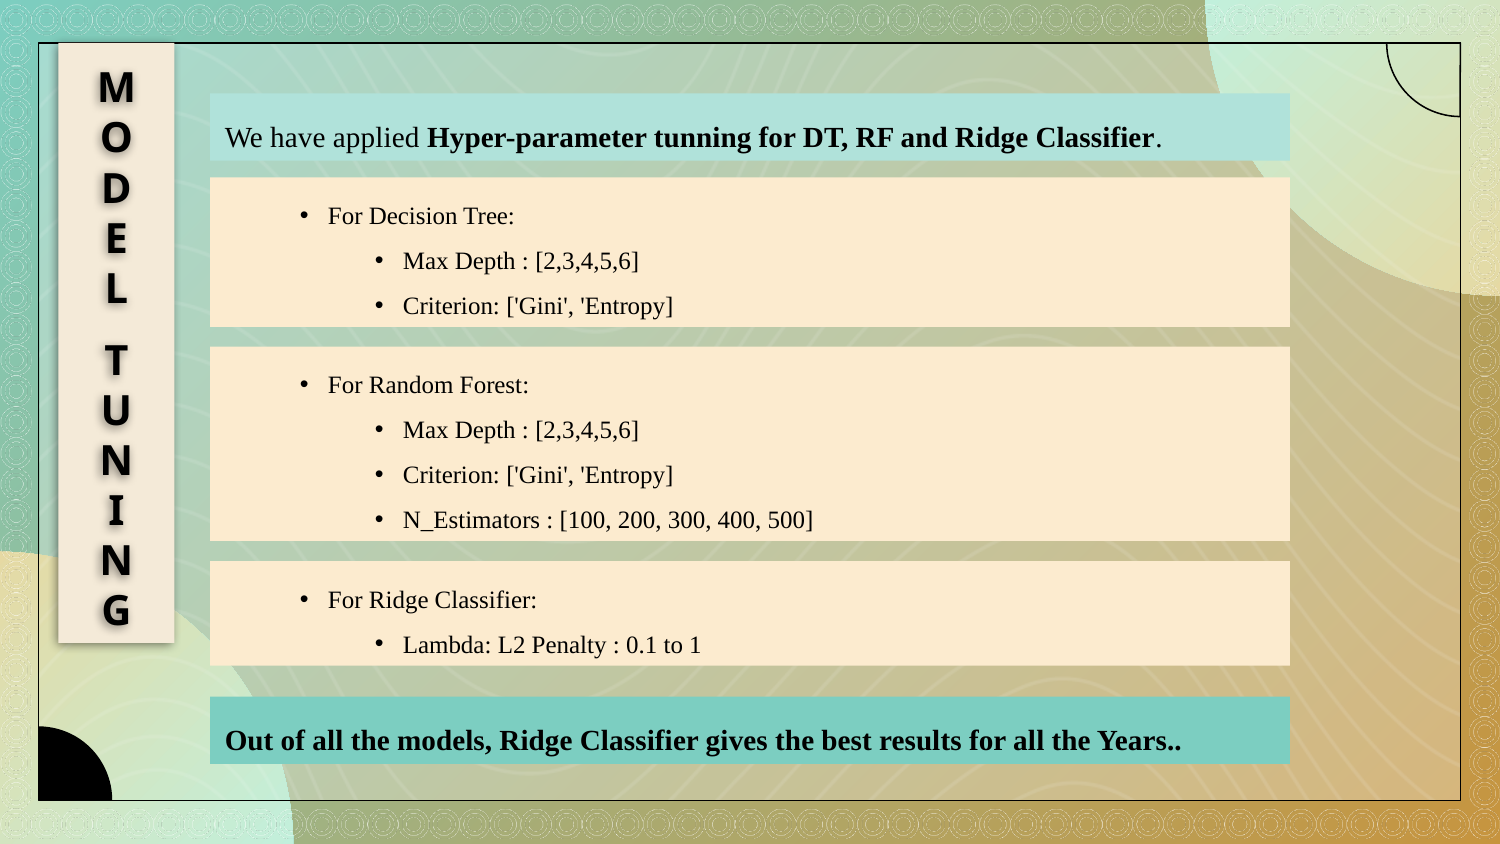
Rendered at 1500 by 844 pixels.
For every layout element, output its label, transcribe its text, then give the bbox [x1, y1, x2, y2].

text_box Out of all the models, Ridge Classifier gives the best results for all the Years.. [210, 696, 1290, 764]
picture [0, 4, 1500, 839]
text_box For Random Forest: Max Depth : [2,3,4,5,6] Criterion: ['Gini', 'Entropy] N_Estimators : [100, 200, 300, 400, 500] [210, 346, 1290, 541]
text_box M O D E L T U N I N G [58, 161, 175, 584]
text_box For Ridge Classifier: Lambda: L2 Penalty : 0.1 to 1 [210, 561, 1290, 666]
text_box [58, 592, 175, 643]
text_box We have applied Hyper-parameter tunning for DT, RF and Ridge Classifier. [210, 93, 1290, 161]
text_box For Decision Tree: Max Depth : [2,3,4,5,6] Criterion: ['Gini', 'Entropy] [210, 177, 1290, 327]
text_box [58, 42, 175, 158]
